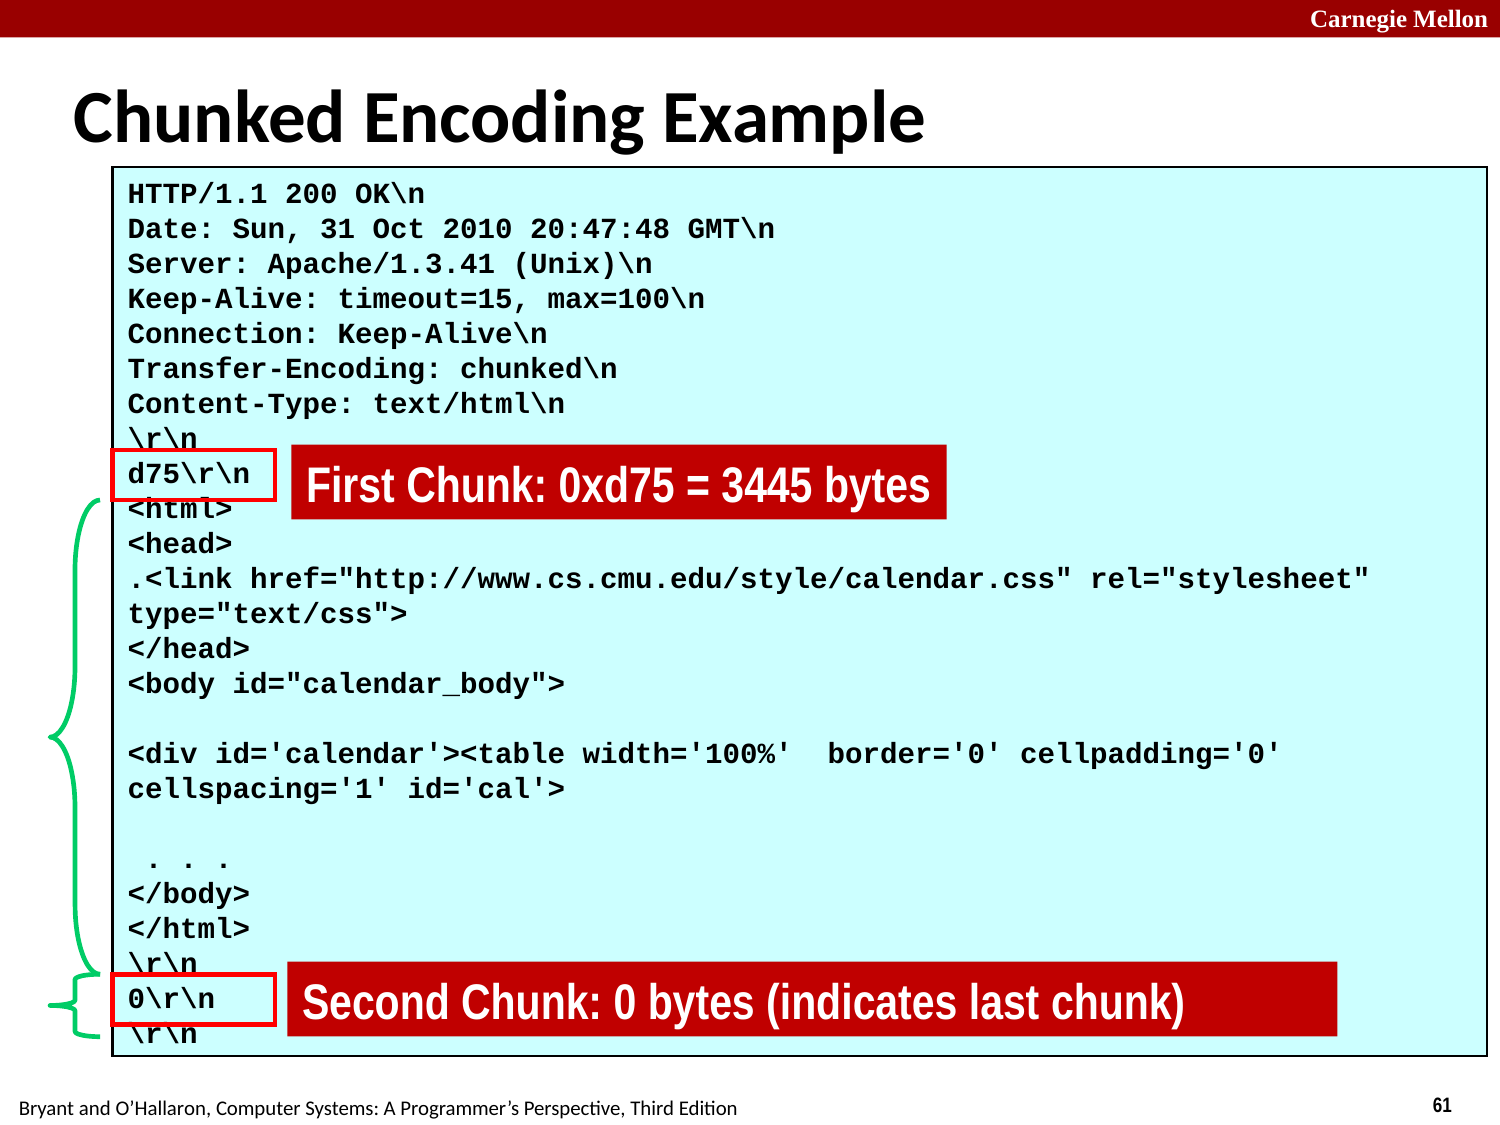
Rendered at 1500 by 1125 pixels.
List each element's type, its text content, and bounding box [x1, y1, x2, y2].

text_box [112, 450, 275, 500]
title Chunked Encoding Example [58, 49, 1305, 176]
text_box [50, 500, 101, 974]
text_box [112, 974, 275, 1025]
text_box [50, 974, 101, 1037]
text_box First Chunk: 0xd75 = 3445 bytes [291, 444, 947, 520]
text_box Second Chunk: 0 bytes (indicates last chunk) [287, 961, 1338, 1037]
text_box HTTP/1.1 200 OK\n Date: Sun, 31 Oct 2010 20:47:48 GMT\n Server: Apache/1.3.41 (Unix)\n Keep-Alive: timeout=15, max=100\n Connection: Keep-Alive\n Transfer-Encoding: chunked\n Content-Type: text/html\n \r\n d75\r\n <html> <head> .<link href="http://www.cs.cmu.edu/style/calendar.css" rel="stylesheet" type="text/css"> </head> <body id="calendar_body"> <div id='calendar'><table width='100%' border='0' cellpadding='0' cellspacing='1' id='cal'> . . . </body> </html> \r\n 0\r\n \r\n [112, 167, 1488, 1057]
